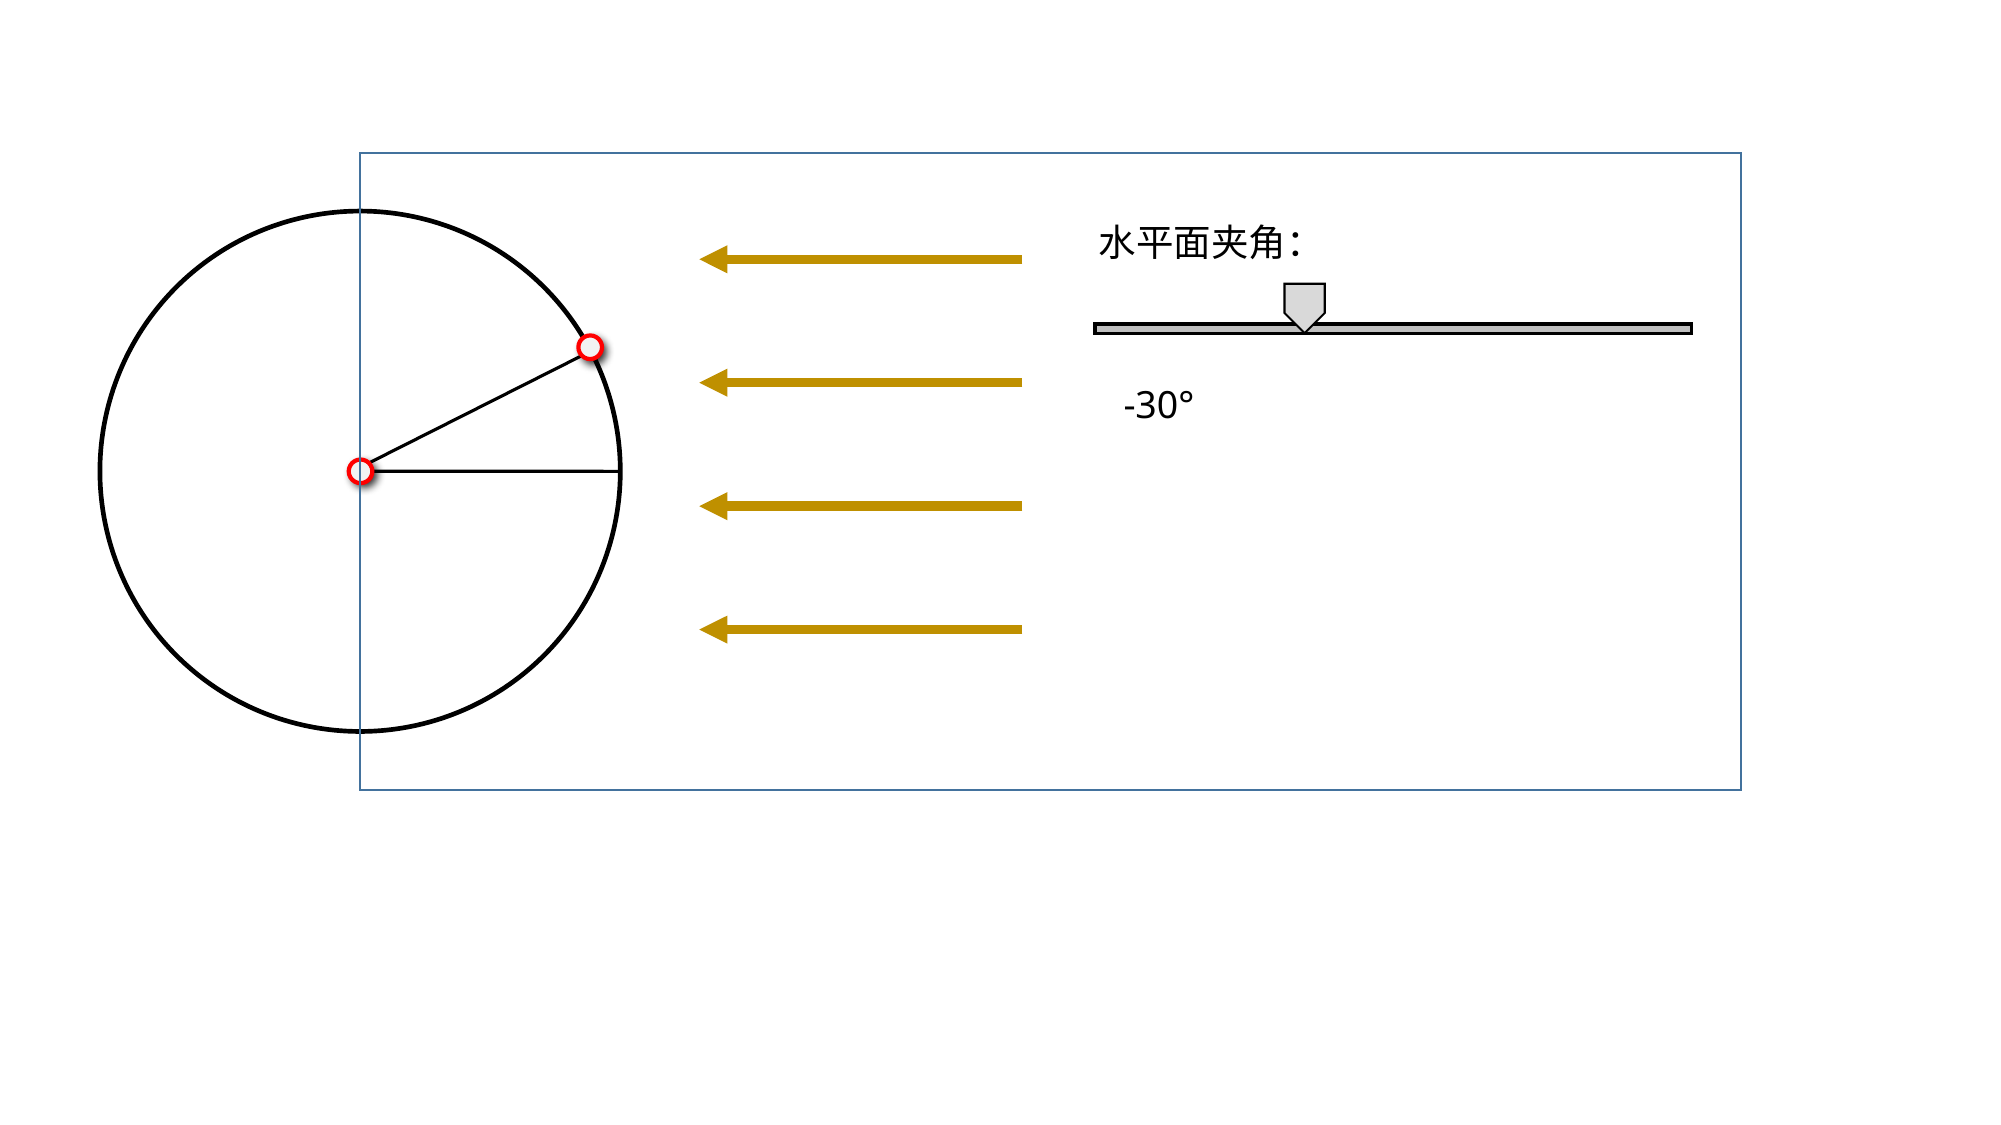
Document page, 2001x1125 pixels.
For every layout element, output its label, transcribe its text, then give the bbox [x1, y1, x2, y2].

text_box [98, 210, 359, 733]
text_box [347, 458, 359, 484]
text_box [368, 355, 582, 463]
text_box [1283, 282, 1326, 335]
text_box 水平面夹角： [1083, 211, 1339, 271]
text_box [359, 152, 1742, 791]
text_box -30° [1108, 373, 1210, 434]
